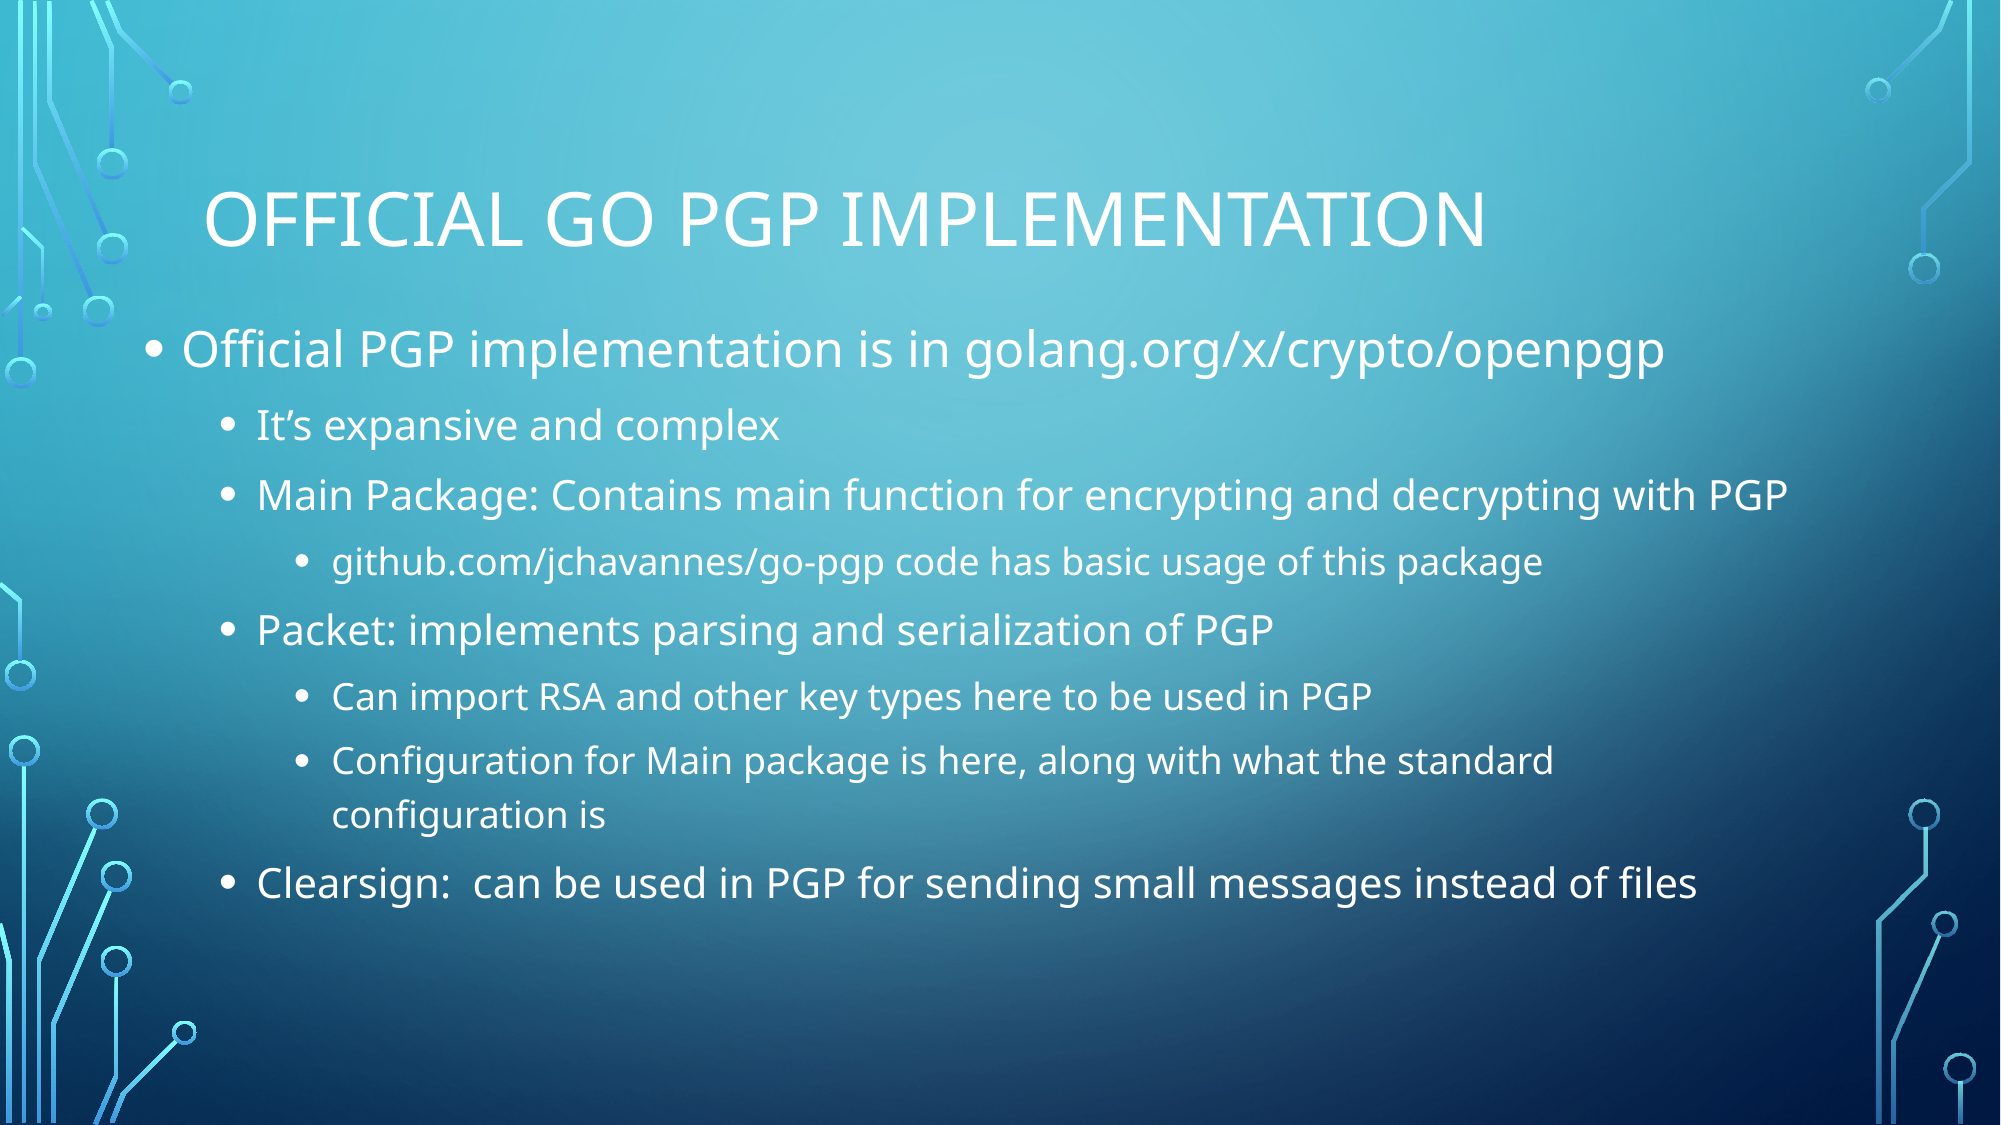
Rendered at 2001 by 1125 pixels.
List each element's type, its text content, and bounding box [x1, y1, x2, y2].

list Official PGP implementation is in golang.org/x/crypto/openpgp It’s expansive and complex Main Package: Contains main function for encrypting and decrypting with PGP github.com/jchavannes/go-pgp code has basic usage of this package Packet: implements parsing and serialization of PGP Can import RSA and other key types here to be used in PGP Configuration for Main package is here, along with what the standard configuration is Clearsign: can be used in PGP for sending small messages instead of files [129, 298, 1813, 1040]
title Official GO PGP Implementation [187, 101, 1813, 298]
